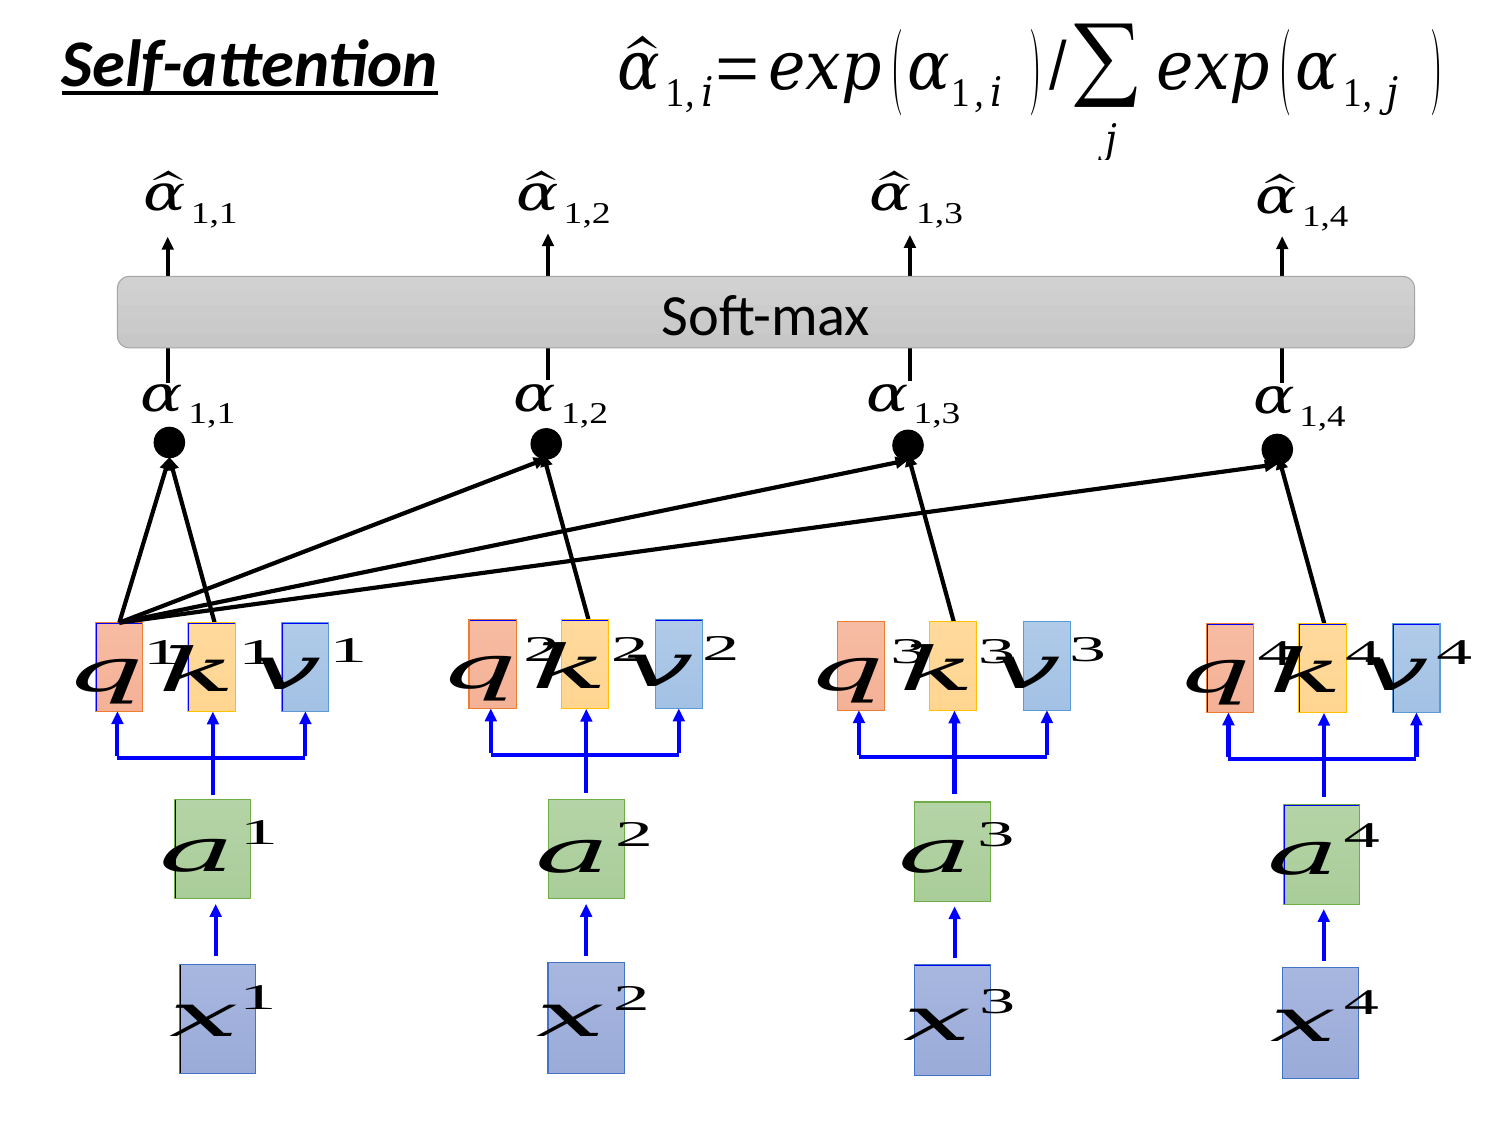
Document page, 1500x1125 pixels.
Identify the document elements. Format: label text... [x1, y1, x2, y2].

text_box Self-attention [47, 12, 454, 107]
text_box [1261, 433, 1294, 464]
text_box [807, 623, 1110, 795]
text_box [119, 457, 170, 623]
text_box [439, 623, 741, 793]
text_box [892, 429, 924, 459]
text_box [1278, 456, 1326, 623]
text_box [896, 801, 1014, 1076]
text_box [162, 799, 280, 1074]
text_box Soft-max [549, 275, 909, 349]
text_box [907, 453, 956, 464]
text_box Soft-max [1283, 275, 1416, 349]
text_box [1263, 804, 1381, 1079]
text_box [543, 453, 591, 460]
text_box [1176, 623, 1479, 797]
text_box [909, 464, 1278, 623]
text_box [529, 799, 647, 1074]
text_box Soft-max [168, 275, 547, 349]
text_box [153, 426, 186, 457]
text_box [65, 622, 368, 796]
text_box Soft-max [116, 275, 167, 349]
text_box Soft-max [911, 275, 1282, 349]
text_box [547, 460, 909, 623]
text_box [530, 428, 563, 458]
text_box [170, 458, 547, 623]
